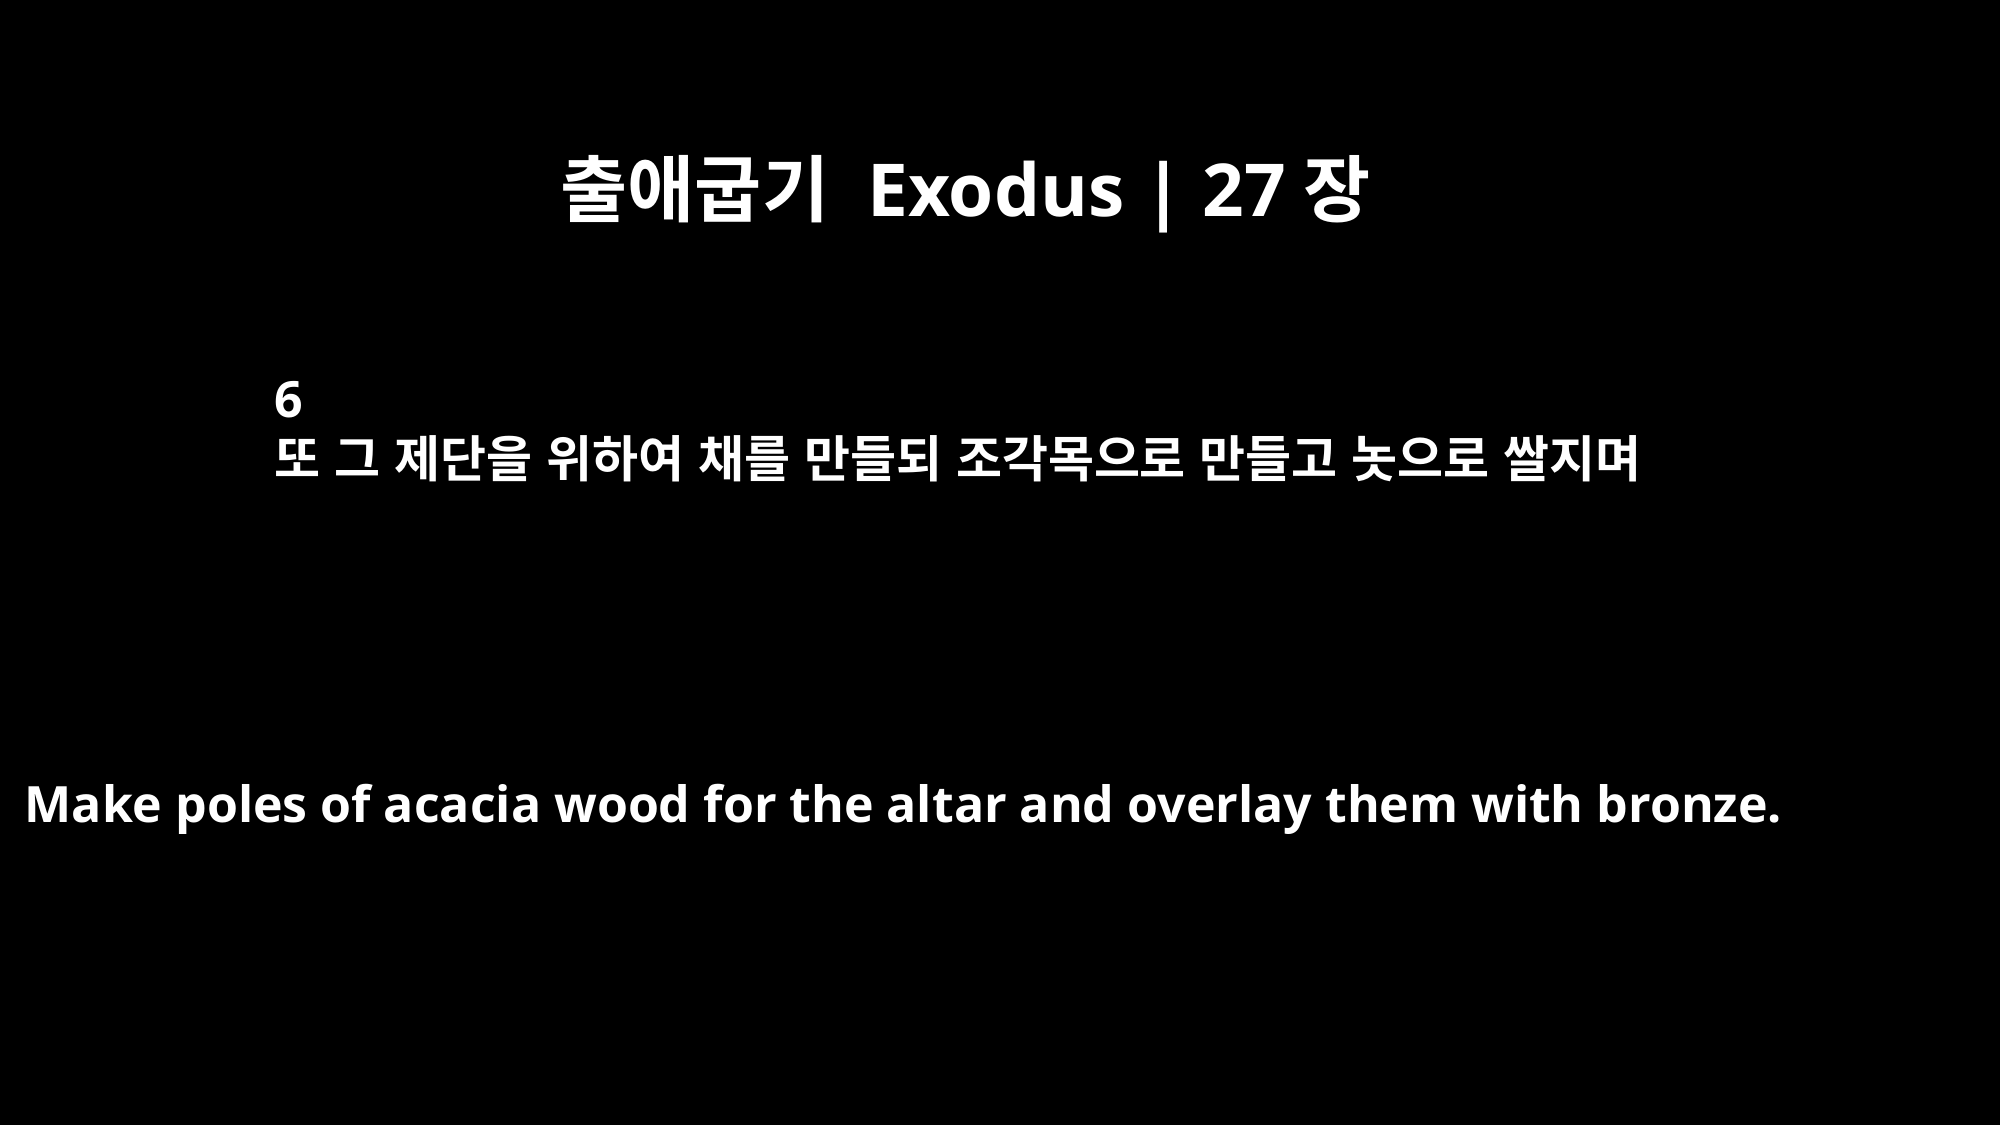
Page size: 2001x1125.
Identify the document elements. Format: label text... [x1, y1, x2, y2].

text_box 출애굽기 Exodus | 27장 [545, 136, 1387, 239]
text_box 6 또 그 제단을 위하여 채를 만들되 조각목으로 만들고 놋으로 쌀지며 [259, 359, 1658, 495]
text_box Make poles of acacia wood for the altar and overlay them with bronze. [9, 764, 1798, 840]
